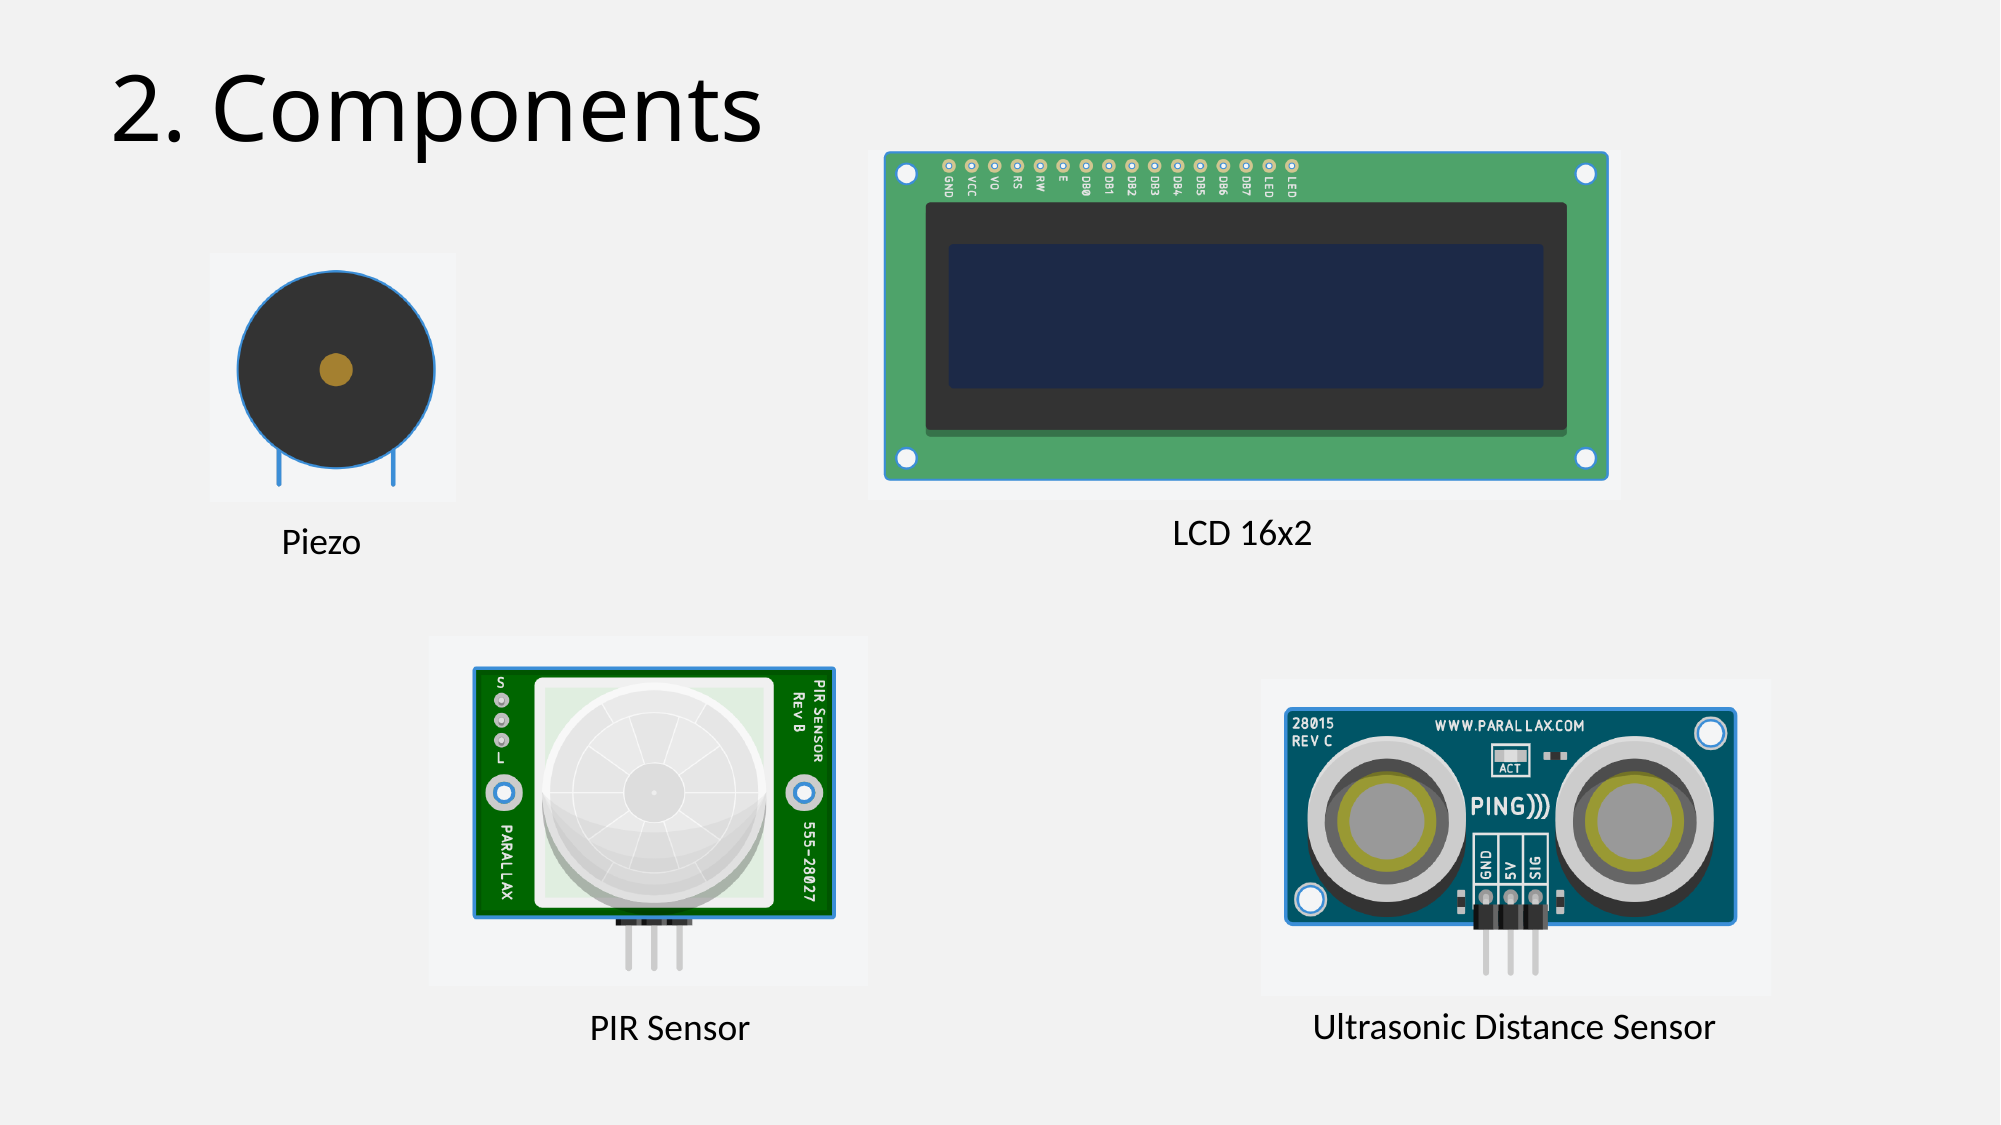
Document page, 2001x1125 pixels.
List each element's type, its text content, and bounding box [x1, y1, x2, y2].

picture [1261, 679, 1772, 996]
text_box Piezo [266, 509, 591, 569]
picture [867, 150, 1622, 500]
picture [428, 636, 868, 986]
title 2. Components [95, 3, 1821, 221]
picture [209, 253, 457, 502]
text_box Ultrasonic Distance Sensor [1297, 996, 1772, 1055]
text_box PIR Sensor [575, 995, 958, 1056]
text_box LCD 16x2 [1157, 500, 1682, 560]
